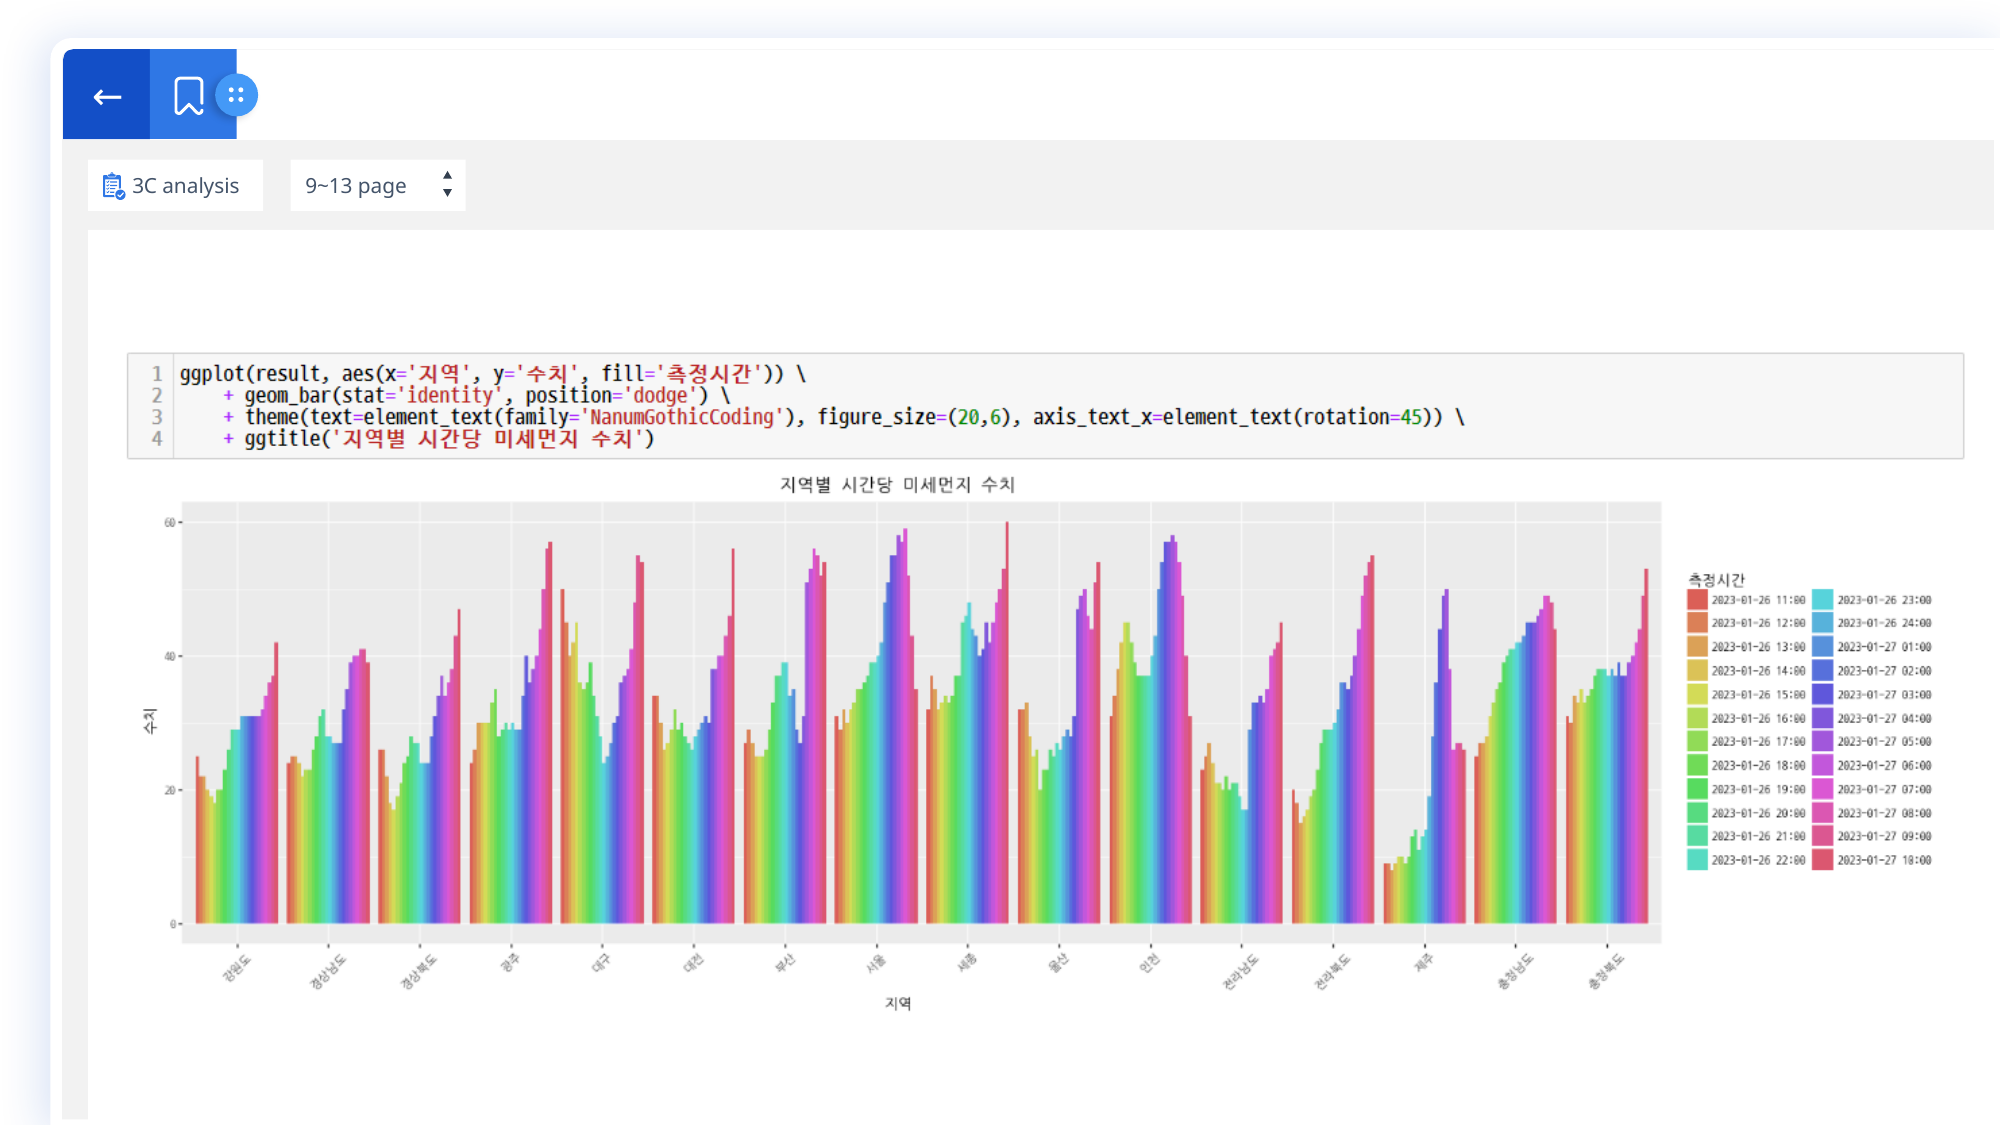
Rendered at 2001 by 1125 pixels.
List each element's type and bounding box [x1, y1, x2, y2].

text_box [56, 43, 2000, 1125]
picture [119, 346, 1970, 1023]
